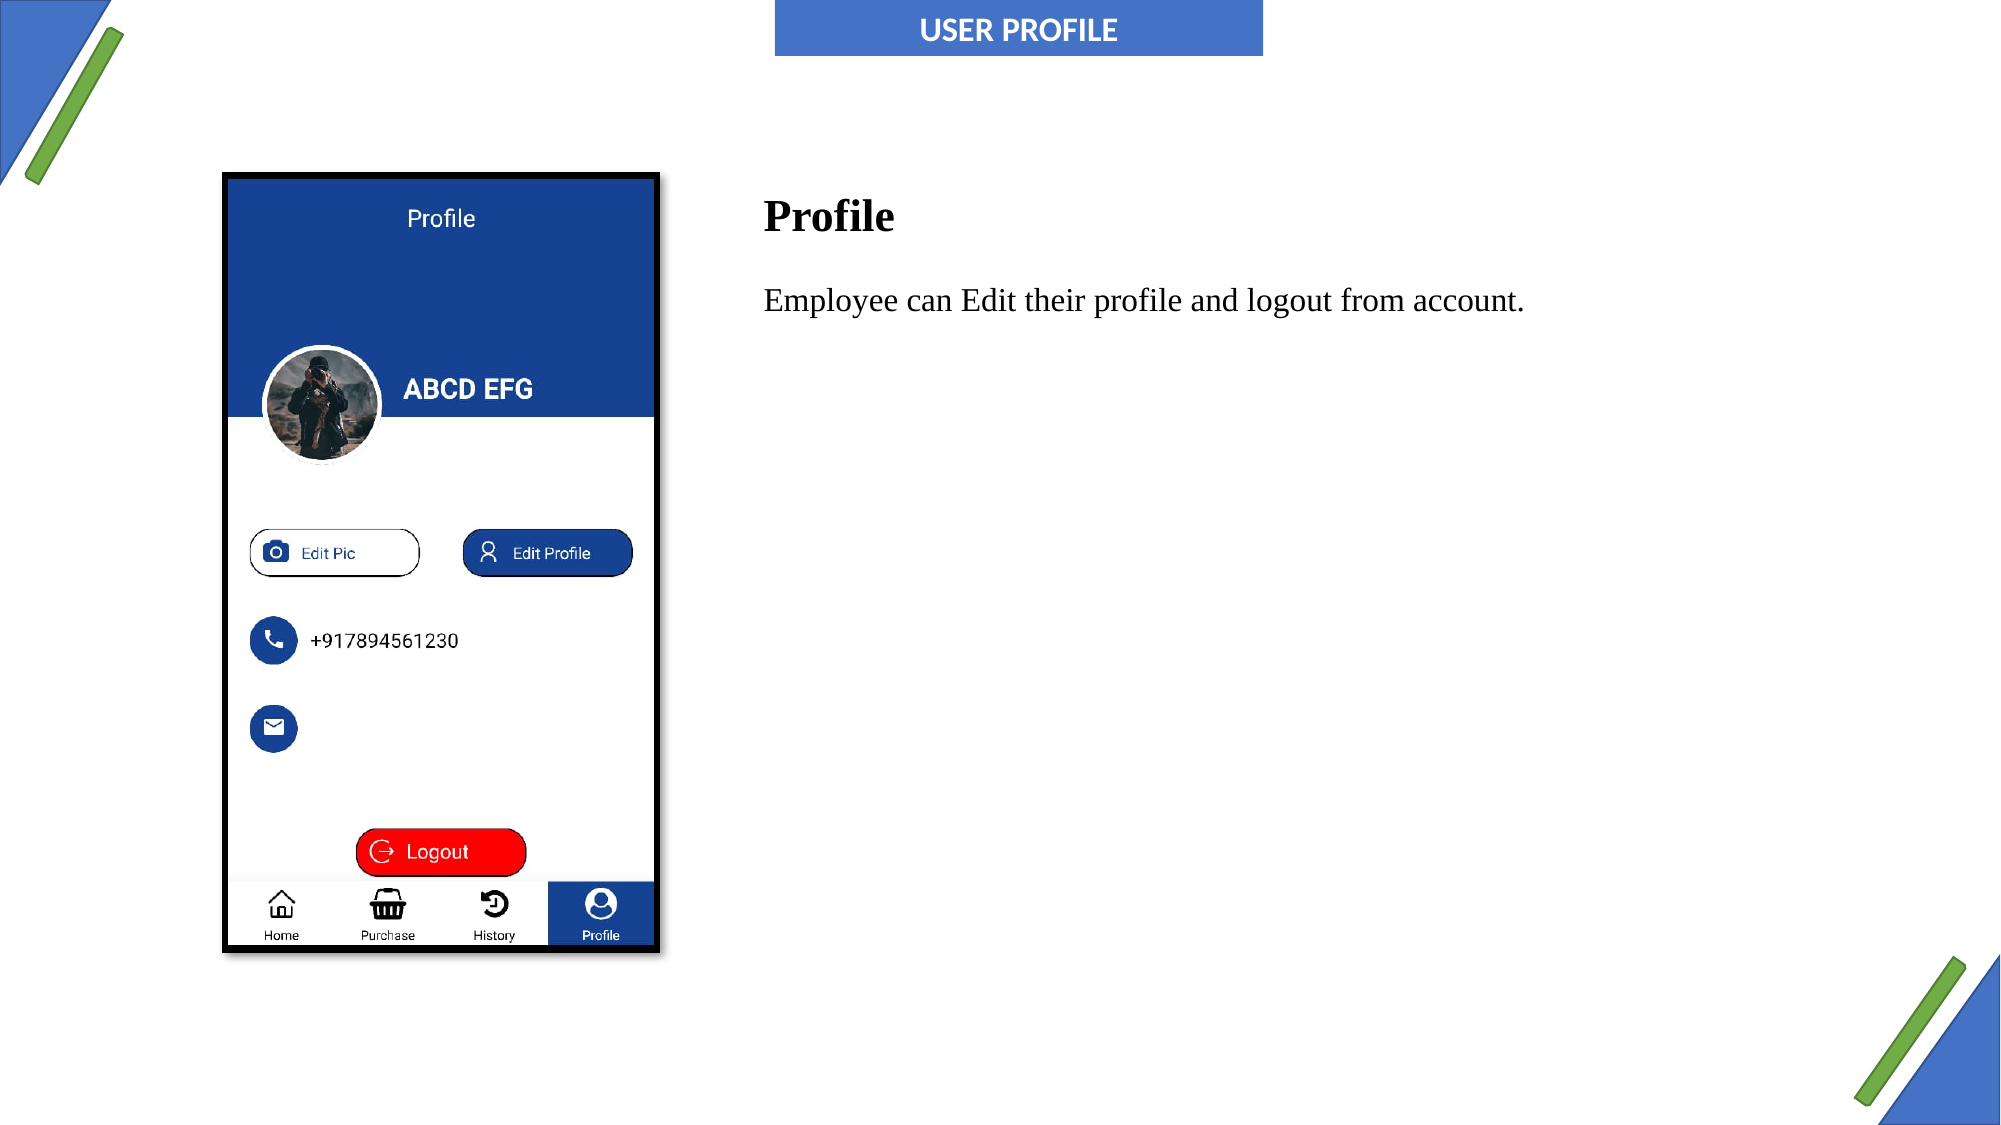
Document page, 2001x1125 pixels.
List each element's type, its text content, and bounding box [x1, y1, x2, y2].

text_box Profile [748, 178, 1070, 249]
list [228, 178, 654, 947]
text_box Employee can Edit their profile and logout from account. [748, 271, 1953, 326]
text_box USER PROFILE [774, 0, 1264, 56]
